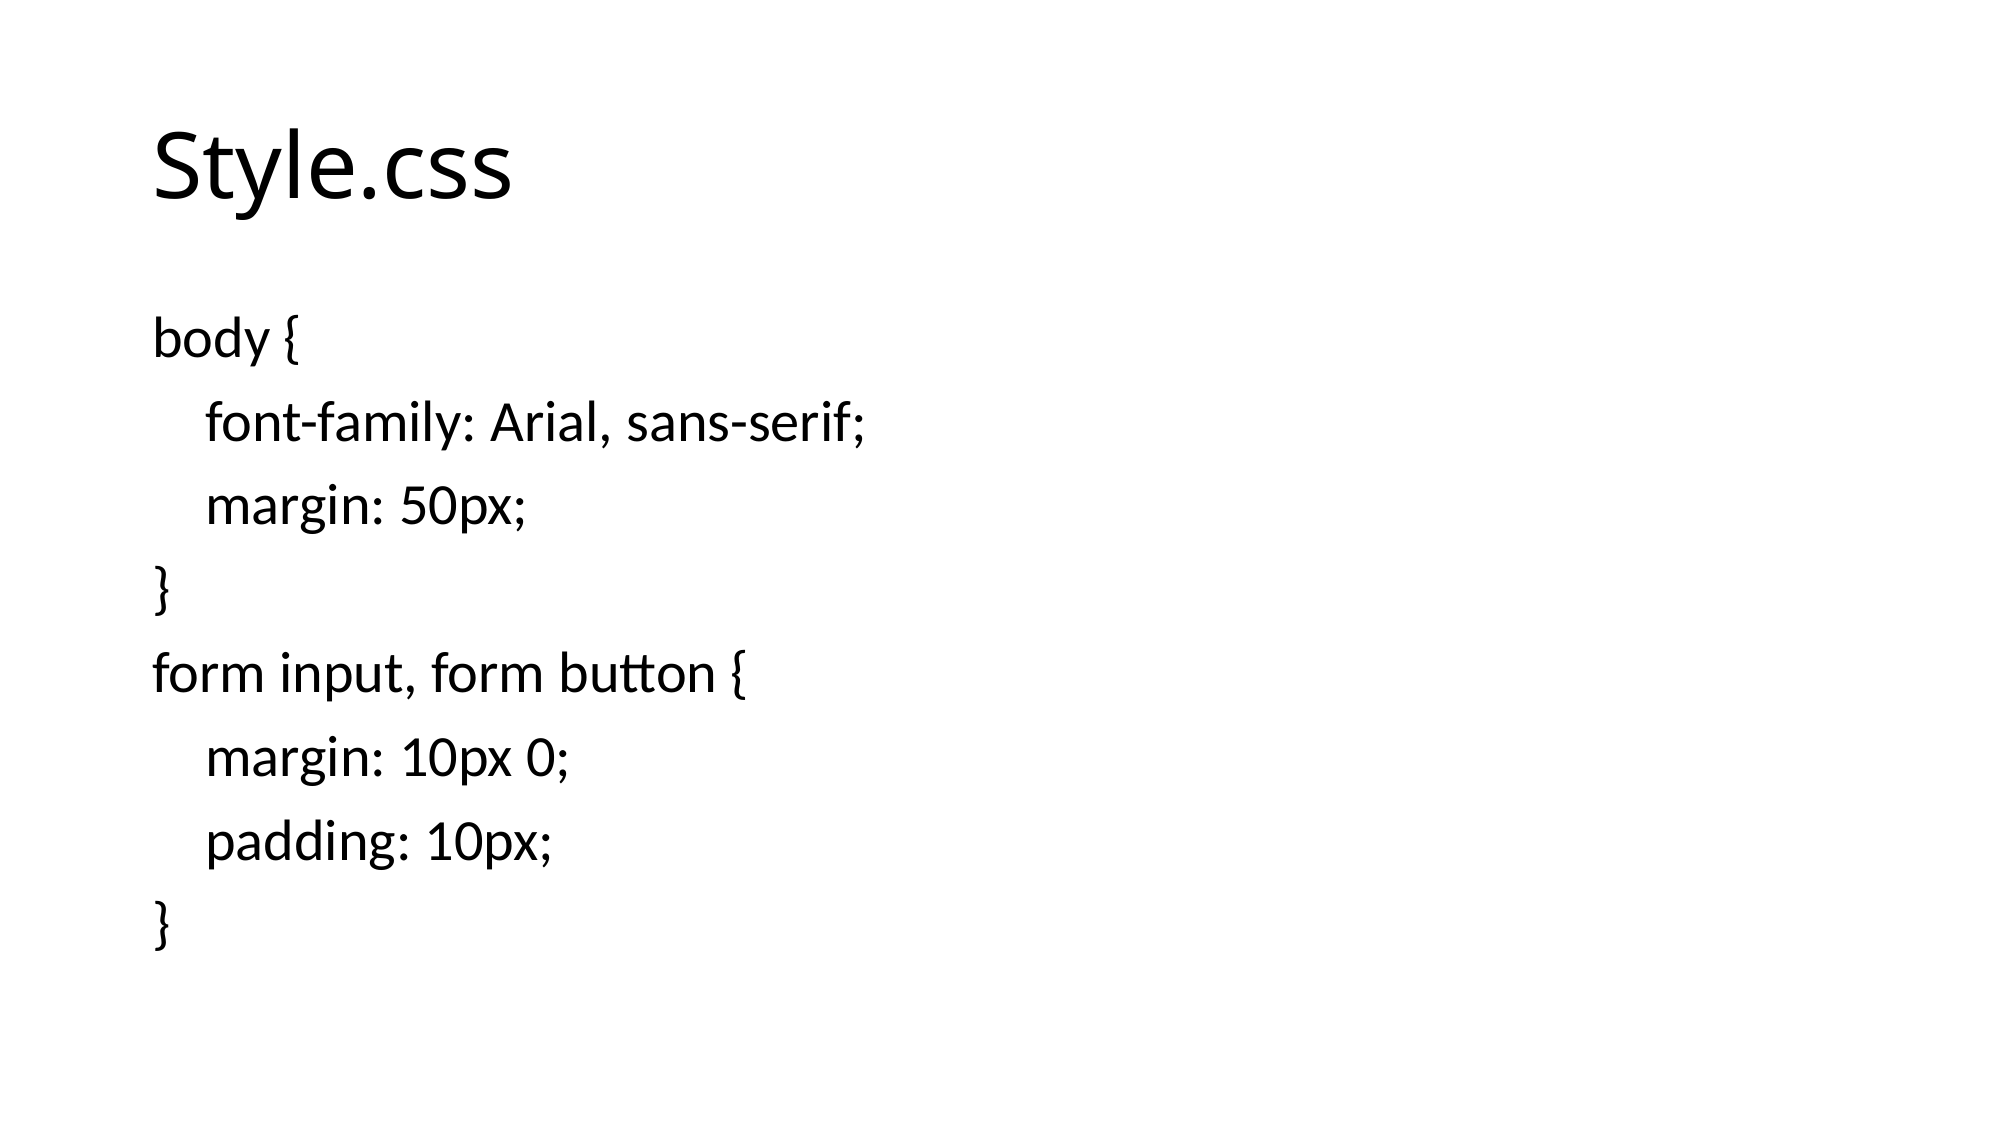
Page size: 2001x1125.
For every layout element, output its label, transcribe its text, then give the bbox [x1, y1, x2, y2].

title Style.css [137, 59, 1863, 278]
list body { font-family: Arial, sans-serif; margin: 50px; } form input, form button { margin: 10px 0; padding: 10px; } [137, 299, 1863, 1014]
